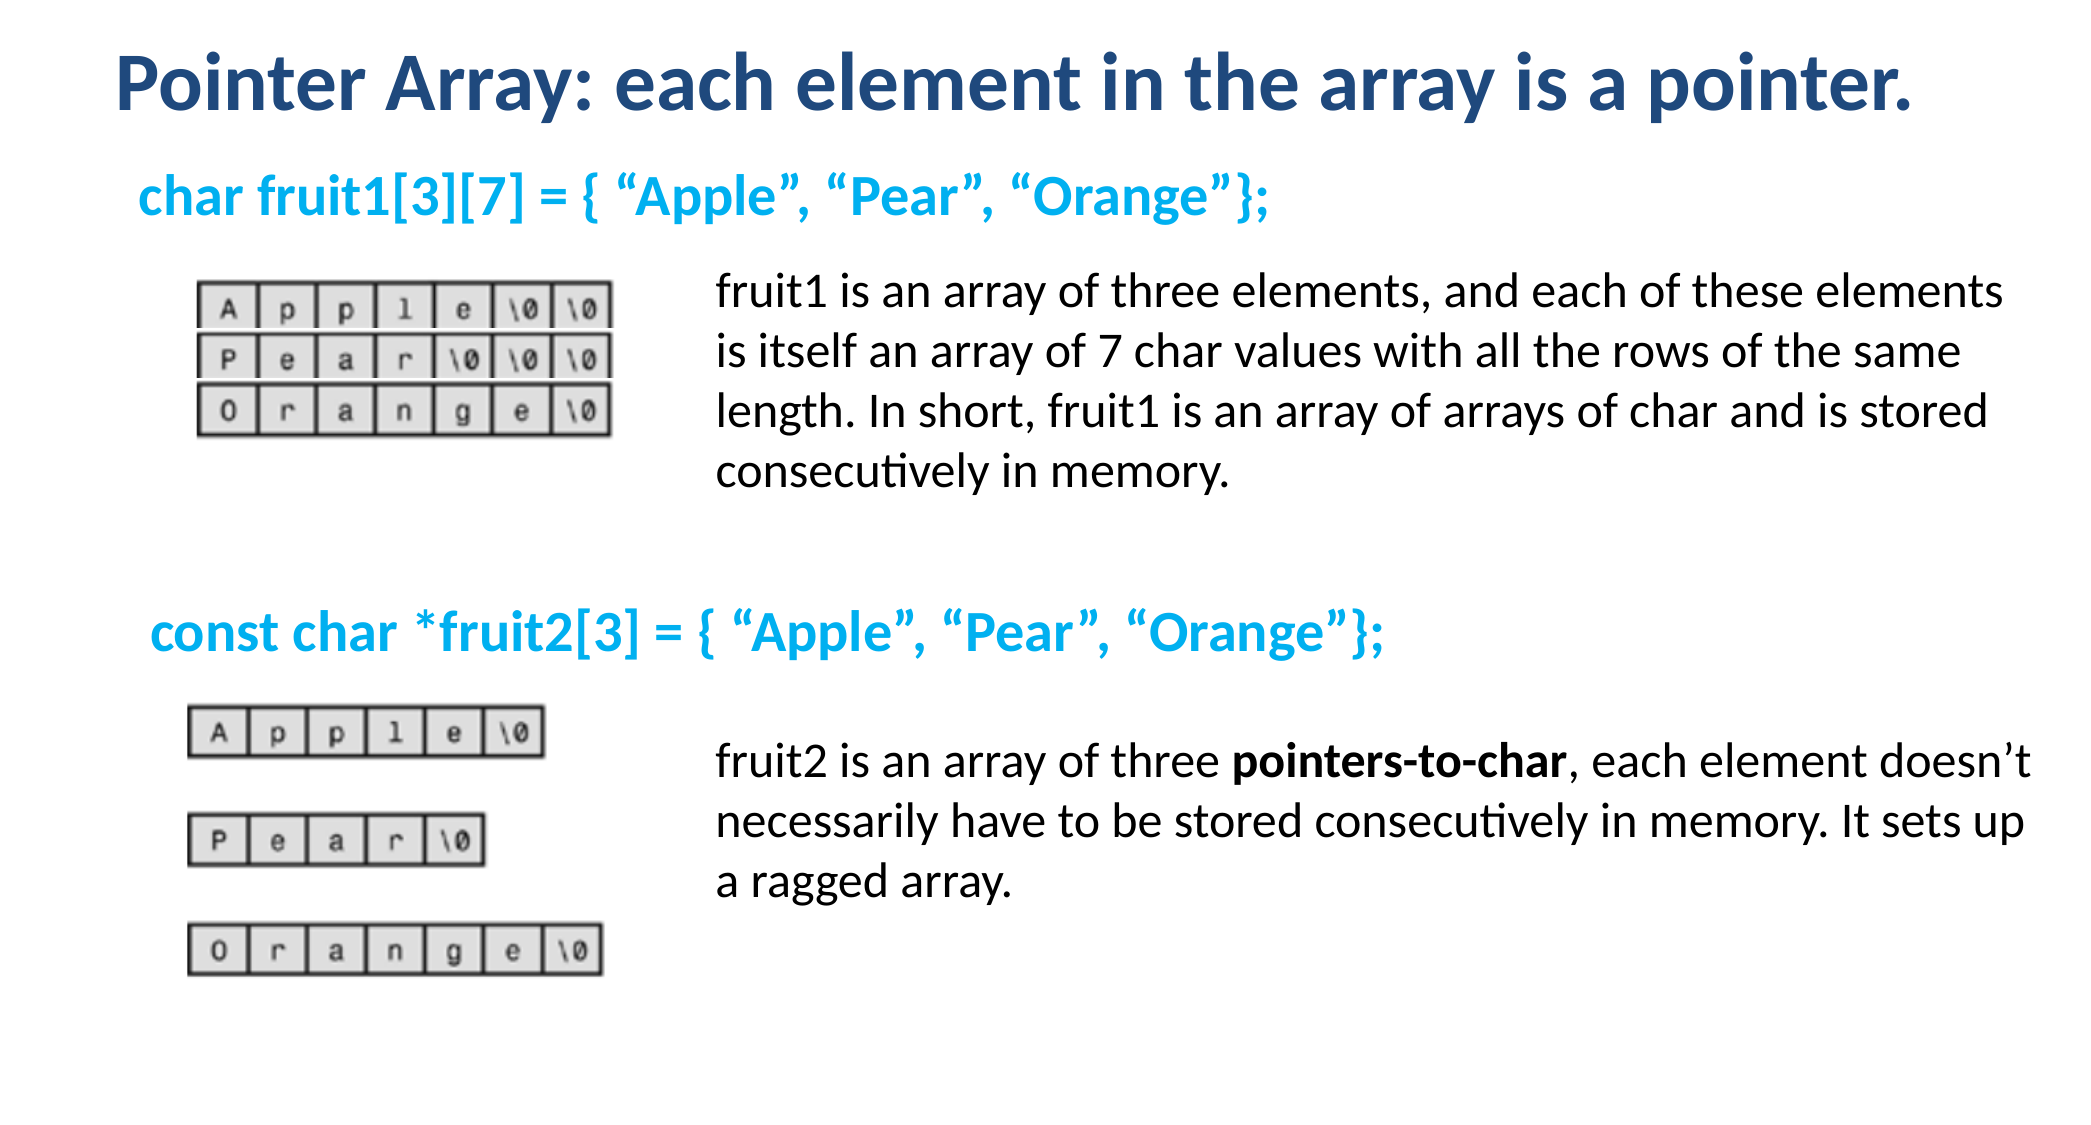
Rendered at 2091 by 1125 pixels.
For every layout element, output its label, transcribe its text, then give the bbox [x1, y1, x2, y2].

text_box const char *fruit2[3] = { “Apple”, “Pear”, “Orange”}; [135, 586, 1401, 671]
picture [175, 688, 616, 988]
text_box char fruit1[3][7] = { “Apple”, “Pear”, “Orange”}; [123, 149, 1286, 234]
text_box fruit2 is an array of three pointers-to-char, each element doesn’t necessarily have to be stored consecutively in memory. It sets up a ragged array. [700, 719, 2053, 915]
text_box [194, 275, 619, 442]
text_box Pointer Array: each element in the array is a pointer. [101, 19, 1932, 134]
text_box fruit1 is an array of three elements, and each of these elements is itself an array of 7 char values with all the rows of the same length. In short, fruit1 is an array of arrays of char and is stored consecutively in memory. [700, 250, 2020, 505]
